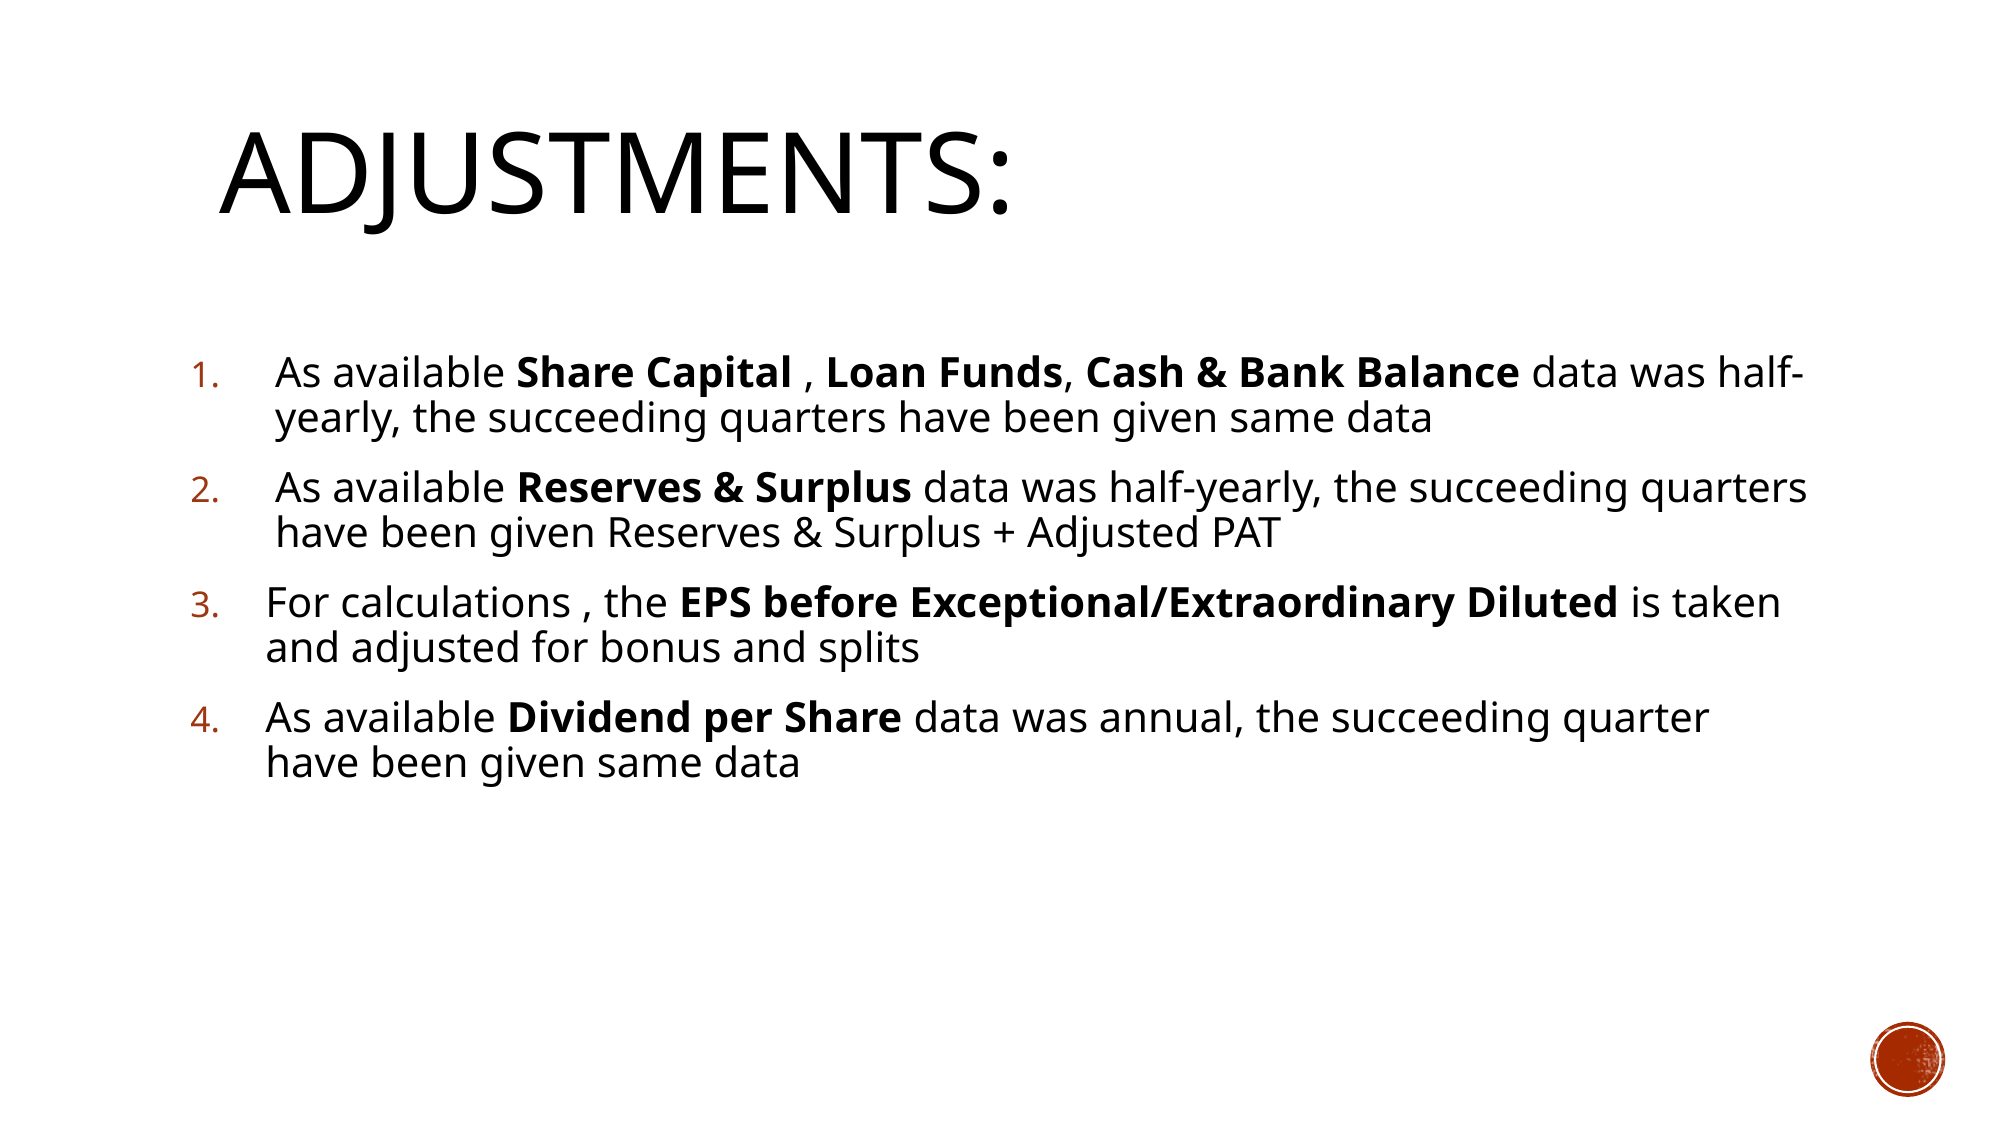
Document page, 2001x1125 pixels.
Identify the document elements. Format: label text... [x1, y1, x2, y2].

title adjustments: [175, 23, 1826, 330]
list As available Share Capital , Loan Funds, Cash & Bank Balance data was half-yearly, the succeeding quarters have been given same data As available Reserves & Surplus data was half-yearly, the succeeding quarters have been given Reserves & Surplus + Adjusted PAT For calculations , the EPS before Exceptional/Extraordinary Diluted is taken and adjusted for bonus and splits As available Dividend per Share data was annual, the succeeding quarter have been given same data [175, 344, 1826, 1013]
